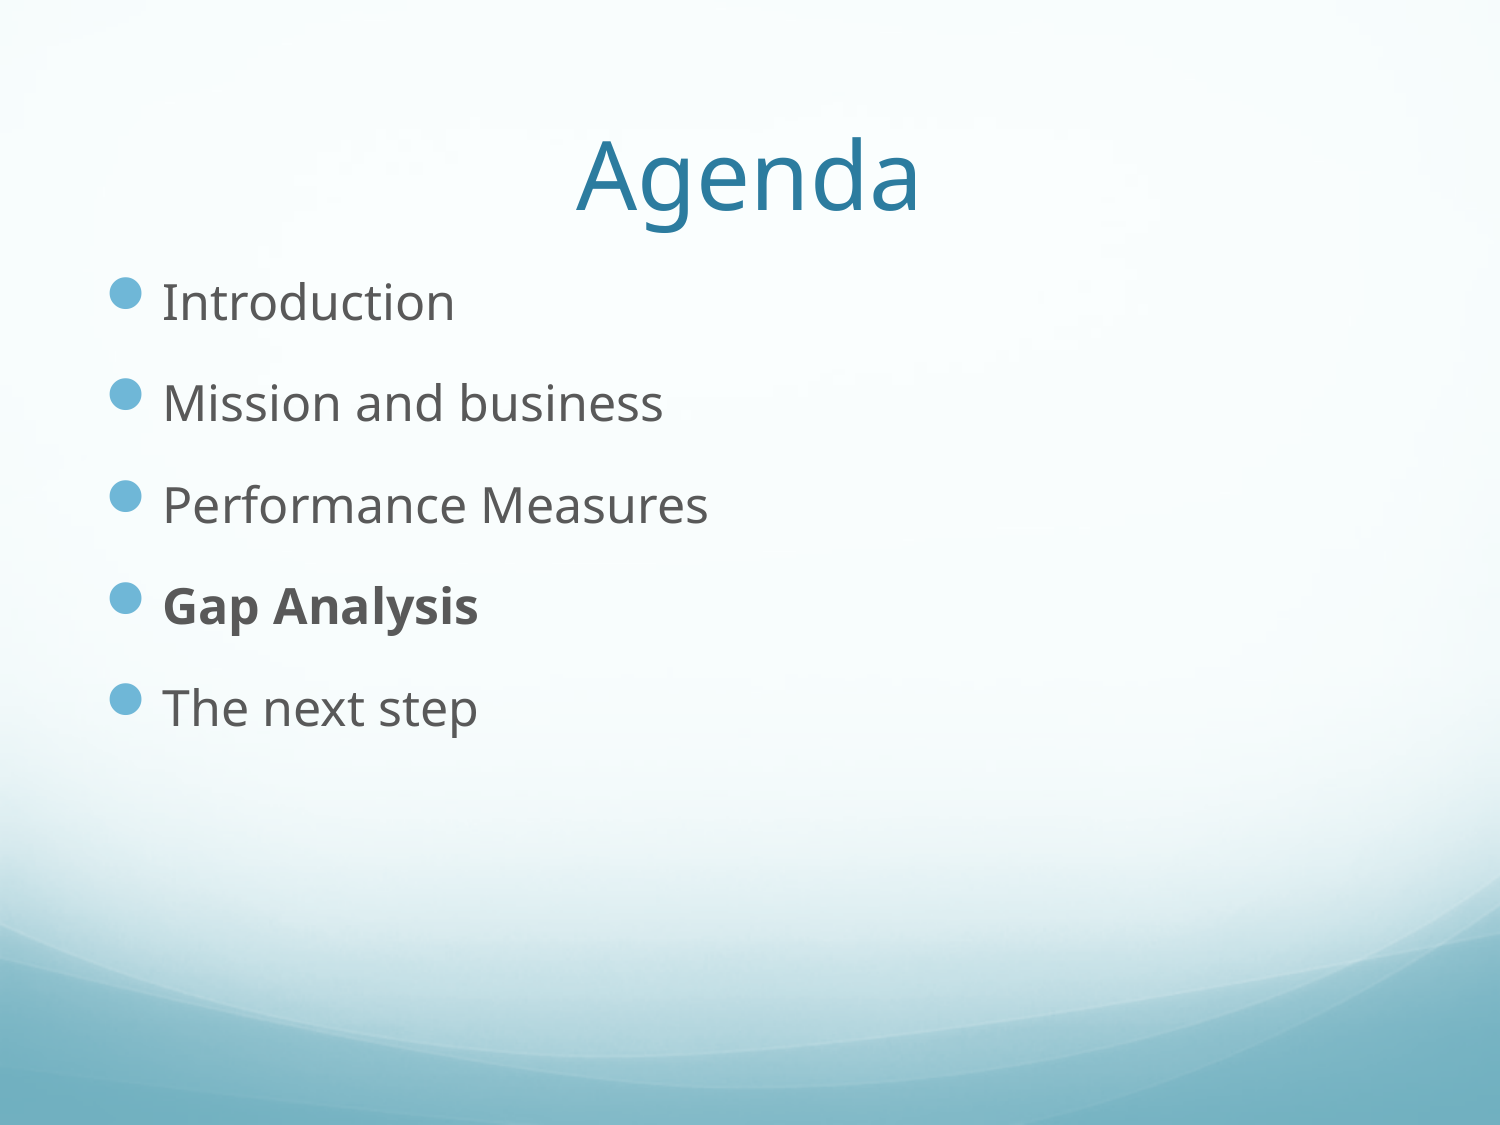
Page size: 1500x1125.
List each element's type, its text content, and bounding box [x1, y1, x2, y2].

list Introduction Mission and business Performance Measures Gap Analysis The next step [90, 262, 1410, 975]
title Agenda [90, 17, 1410, 237]
